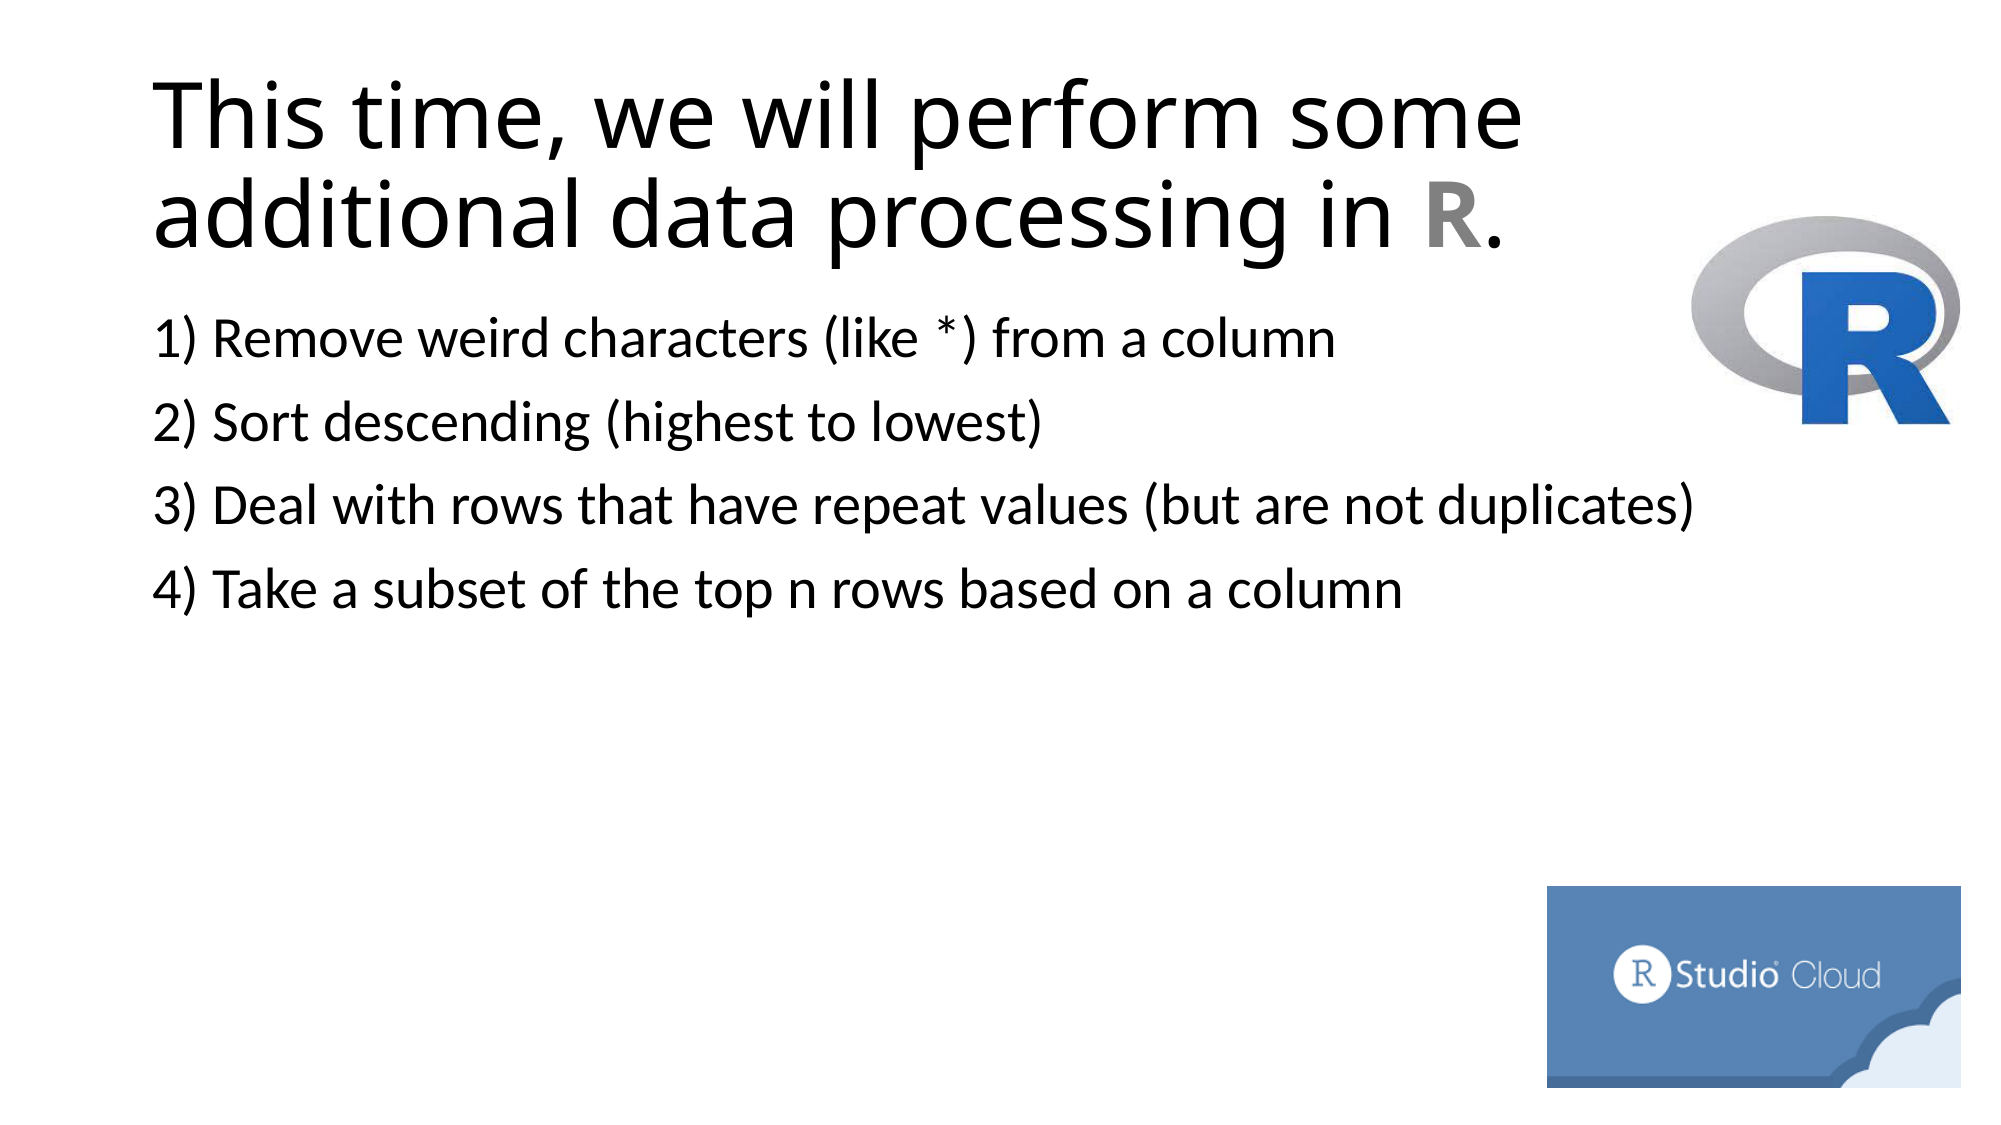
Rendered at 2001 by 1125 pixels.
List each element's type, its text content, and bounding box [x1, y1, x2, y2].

title This time, we will perform some additional data processing in R. [137, 59, 1863, 278]
picture [1547, 886, 1961, 1088]
list 1) Remove weird characters (like *) from a column 2) Sort descending (highest to lowest) 3) Deal with rows that have repeat values (but are not duplicates) 4) Take a subset of the top n rows based on a column [137, 299, 1863, 1014]
picture [1691, 215, 1961, 425]
